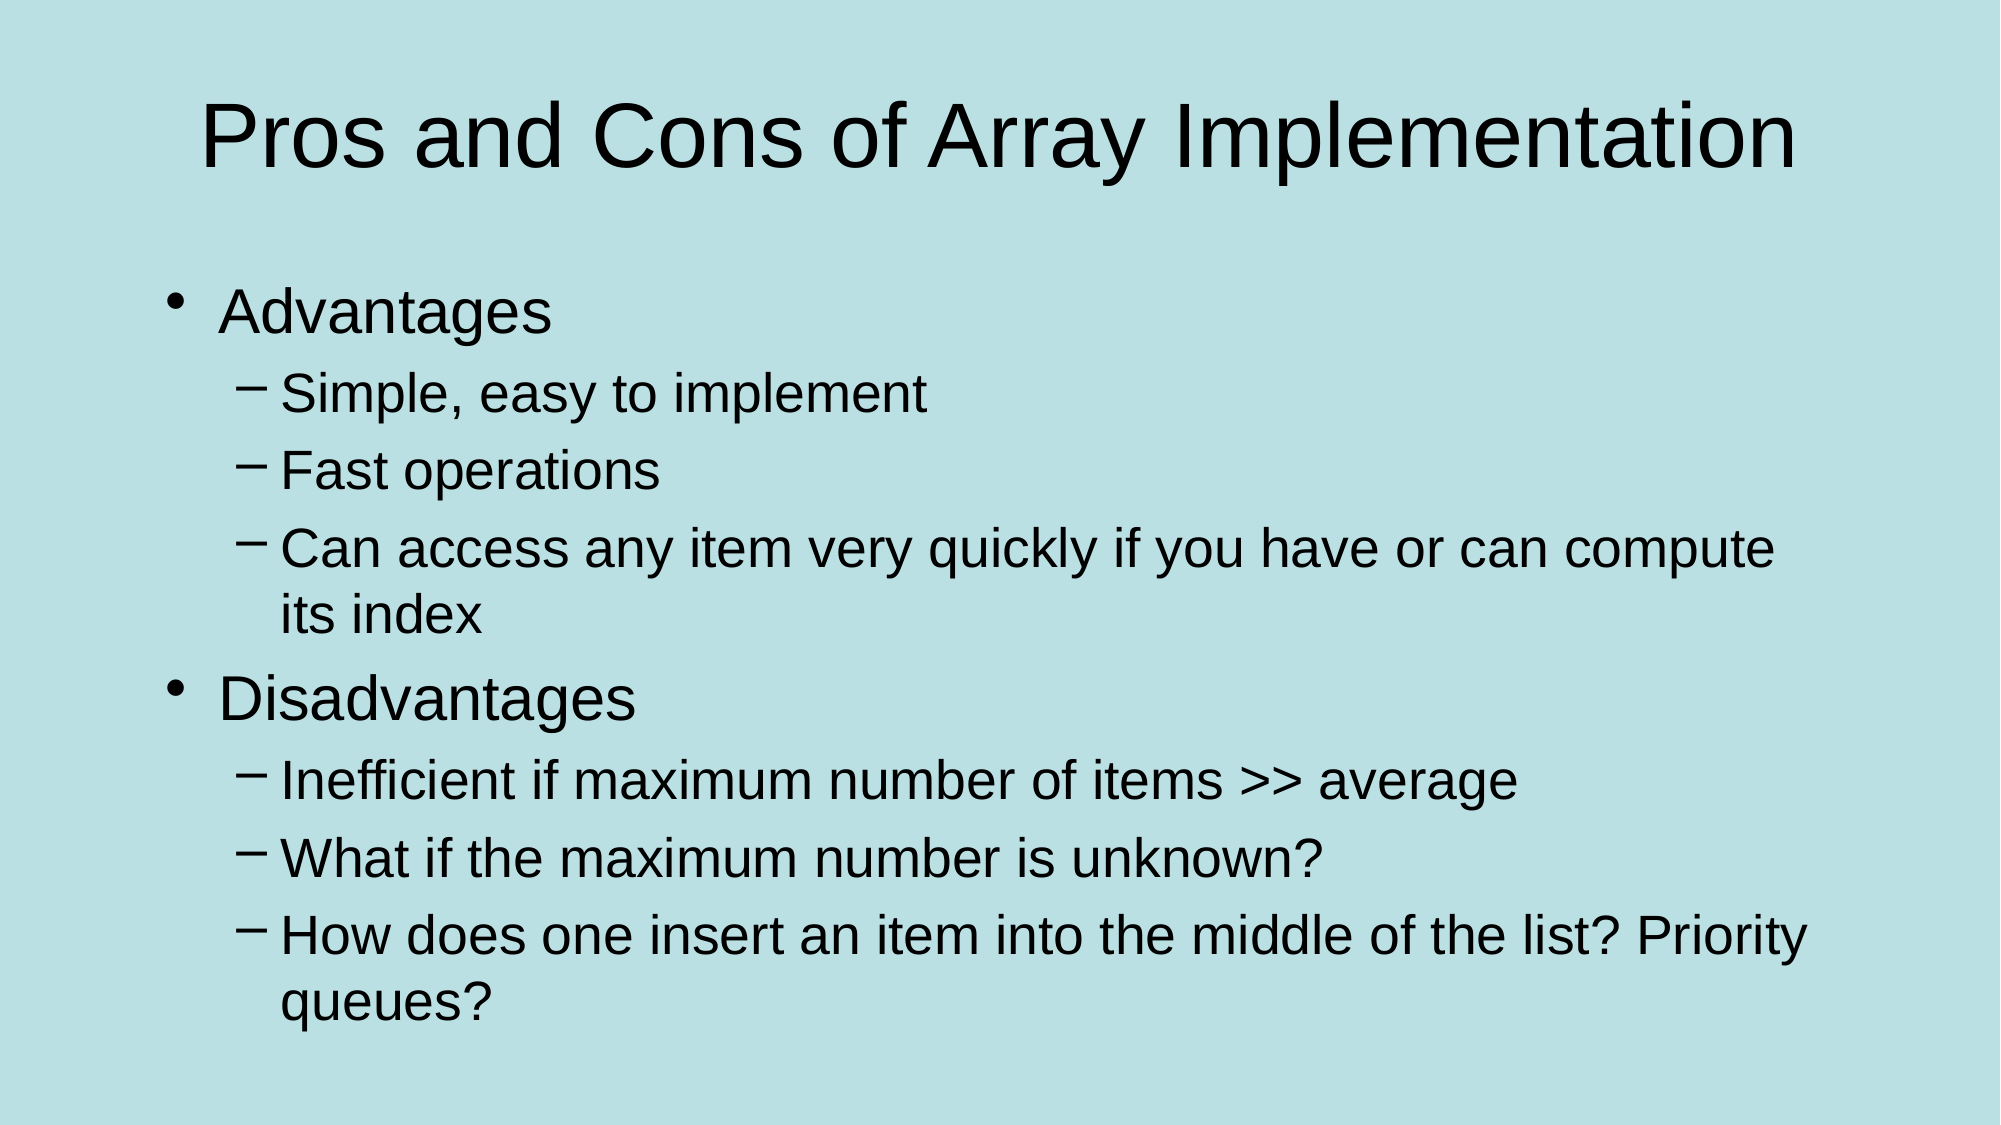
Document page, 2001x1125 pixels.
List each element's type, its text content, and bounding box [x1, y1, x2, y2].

title Pros and Cons of Array Implementation [150, 37, 1850, 225]
list Advantages Simple, easy to implement Fast operations Can access any item very quickly if you have or can compute its index Disadvantages Inefficient if maximum number of items >> average What if the maximum number is unknown? How does one insert an item into the middle of the list? Priority queues? [150, 262, 1850, 1046]
